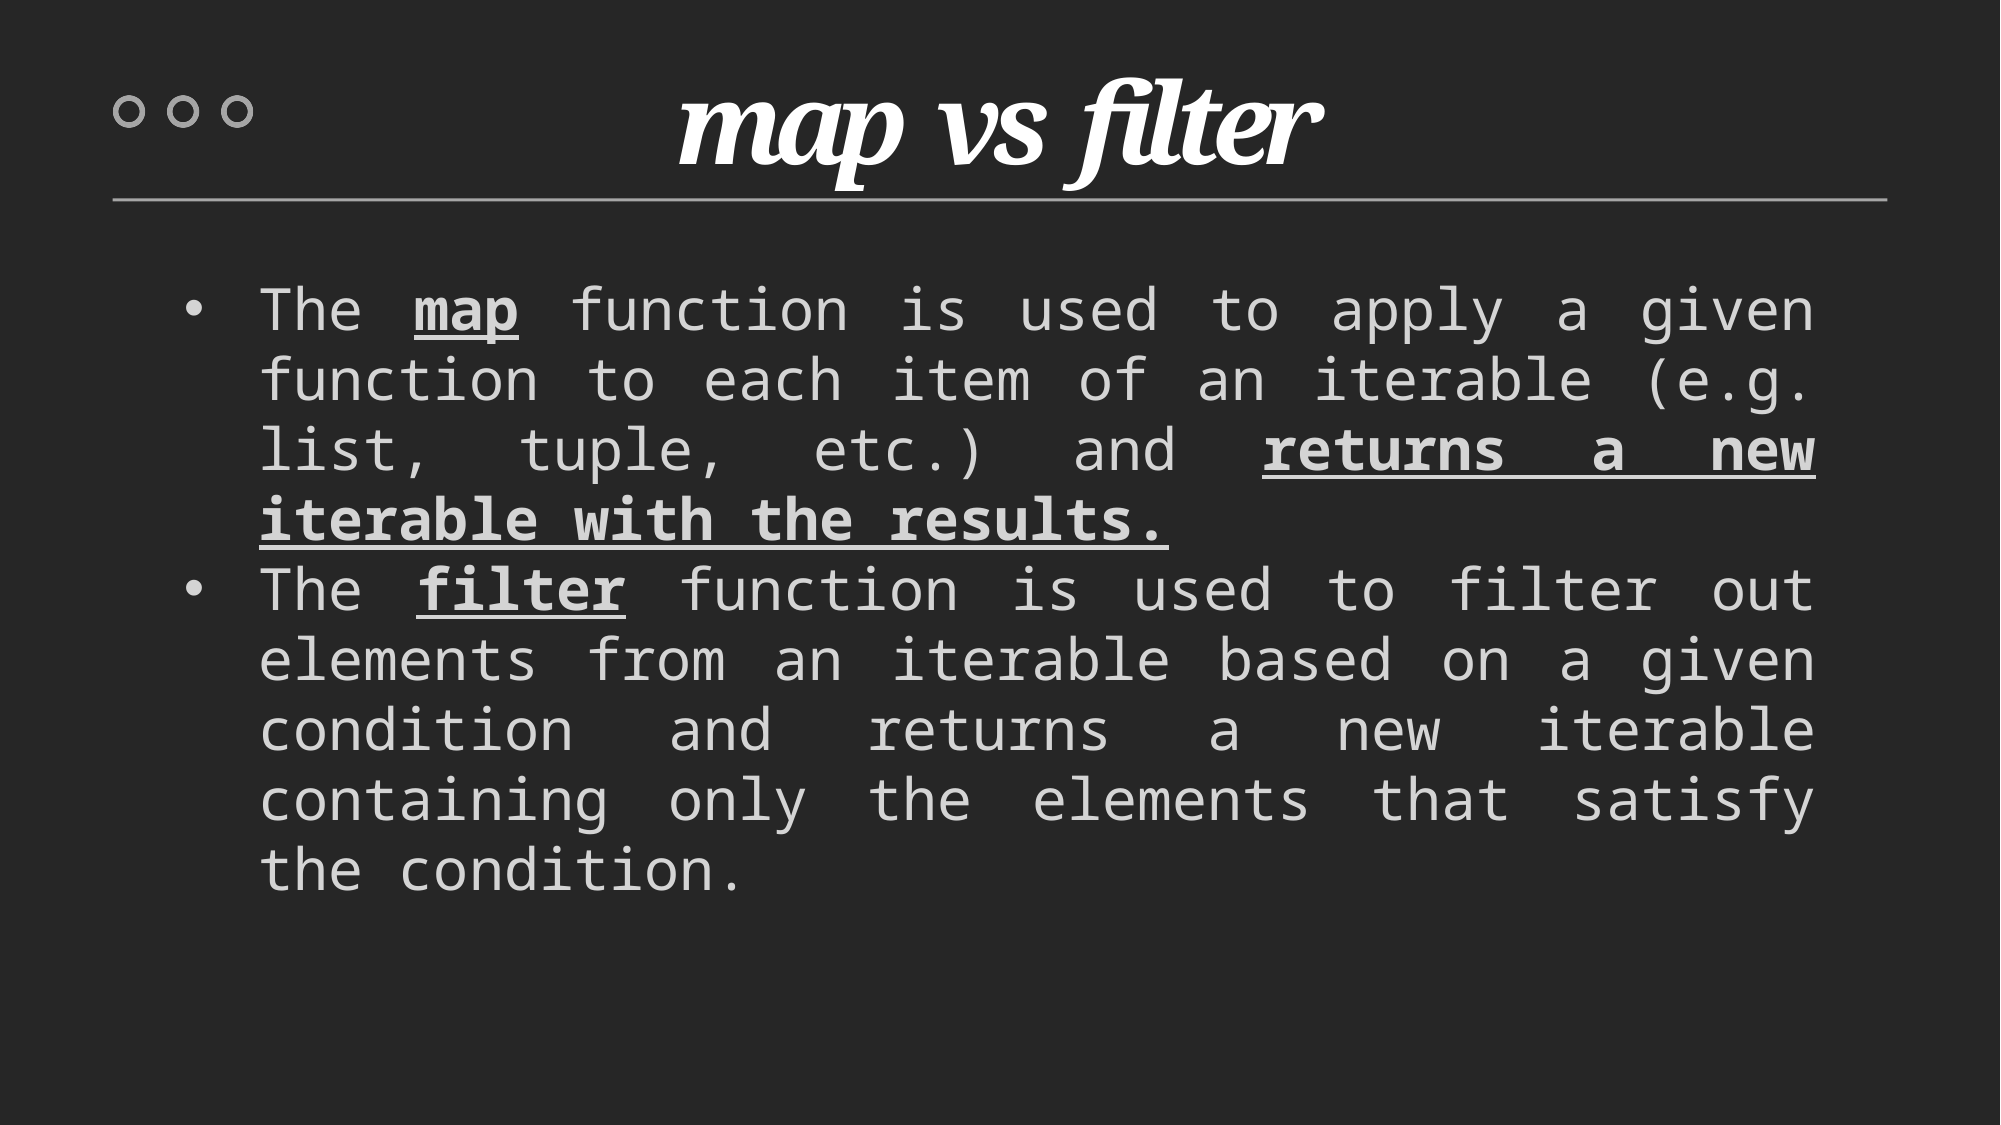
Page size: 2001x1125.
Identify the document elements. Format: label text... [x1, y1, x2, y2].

picture [112, 95, 254, 128]
text_box The map function is used to apply a given function to each item of an iterable (e.g. list, tuple, etc.) and returns a new iterable with the results. The filter function is used to filter out elements from an iterable based on a given condition and returns a new iterable containing only the elements that satisfy the condition. [169, 264, 1831, 910]
text_box map vs filter [169, 11, 1831, 194]
text_box [112, 198, 1888, 202]
